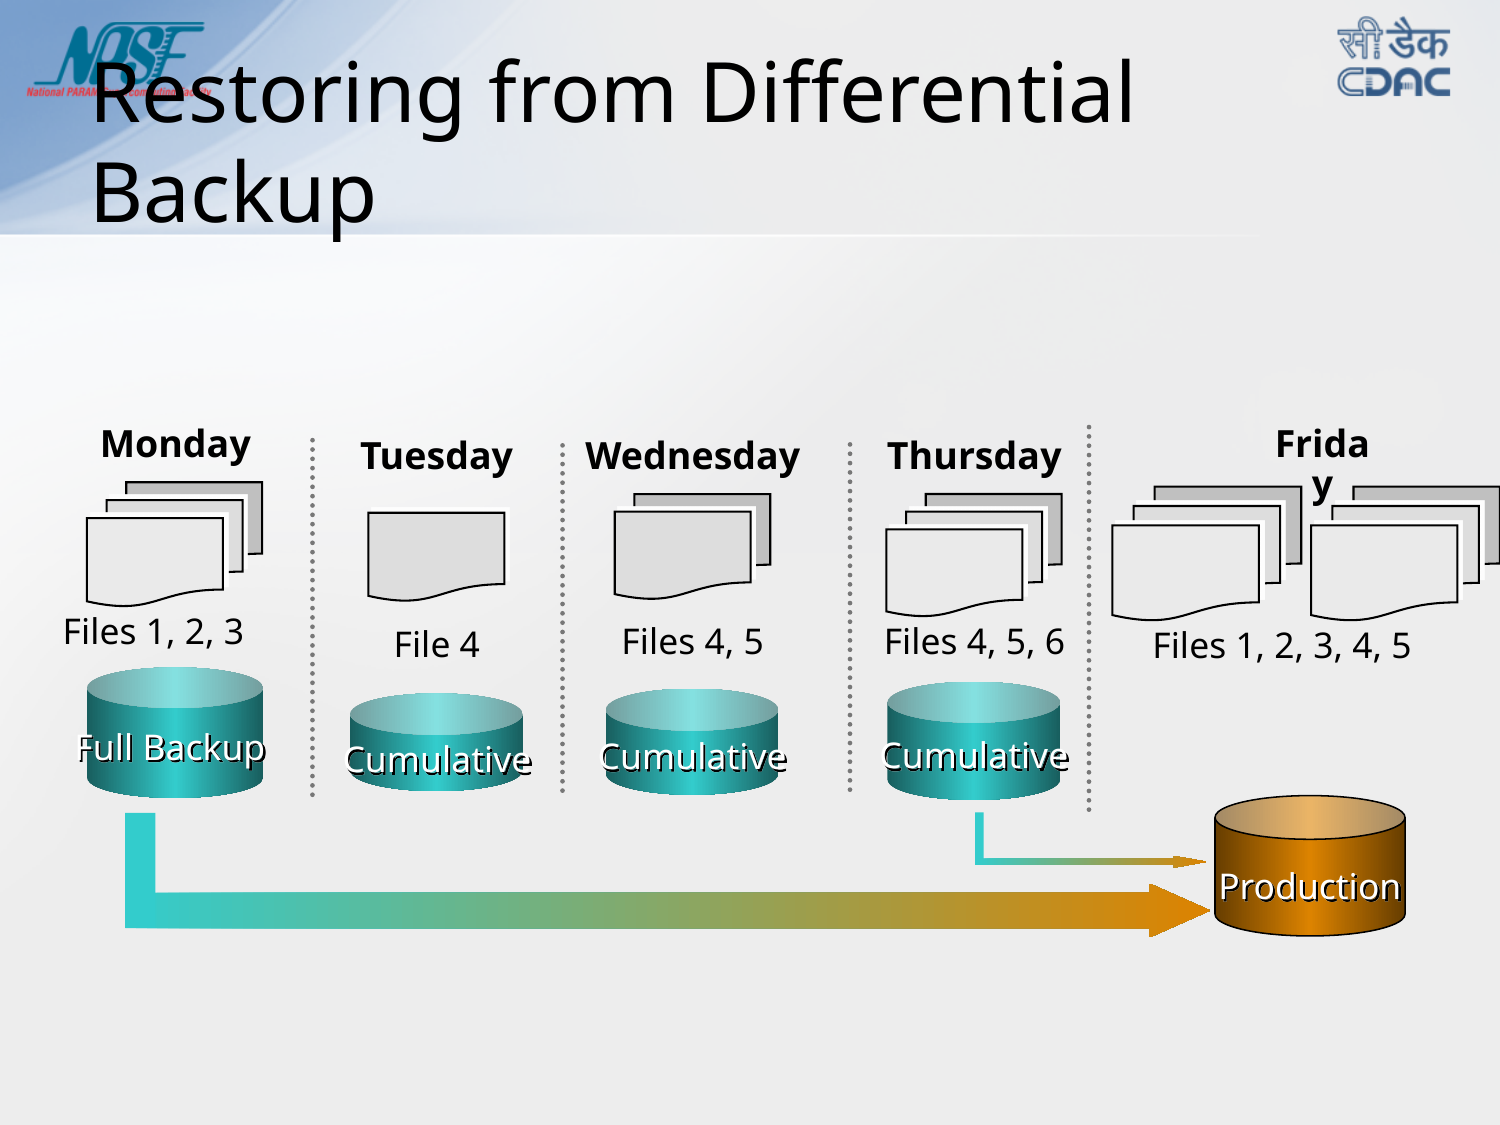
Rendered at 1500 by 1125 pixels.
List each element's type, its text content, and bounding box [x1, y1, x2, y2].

title Restoring from Differential Backup [75, 58, 1425, 247]
picture [0, 12, 1500, 1125]
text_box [974, 811, 1208, 869]
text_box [61, 424, 124, 799]
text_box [124, 424, 1500, 938]
